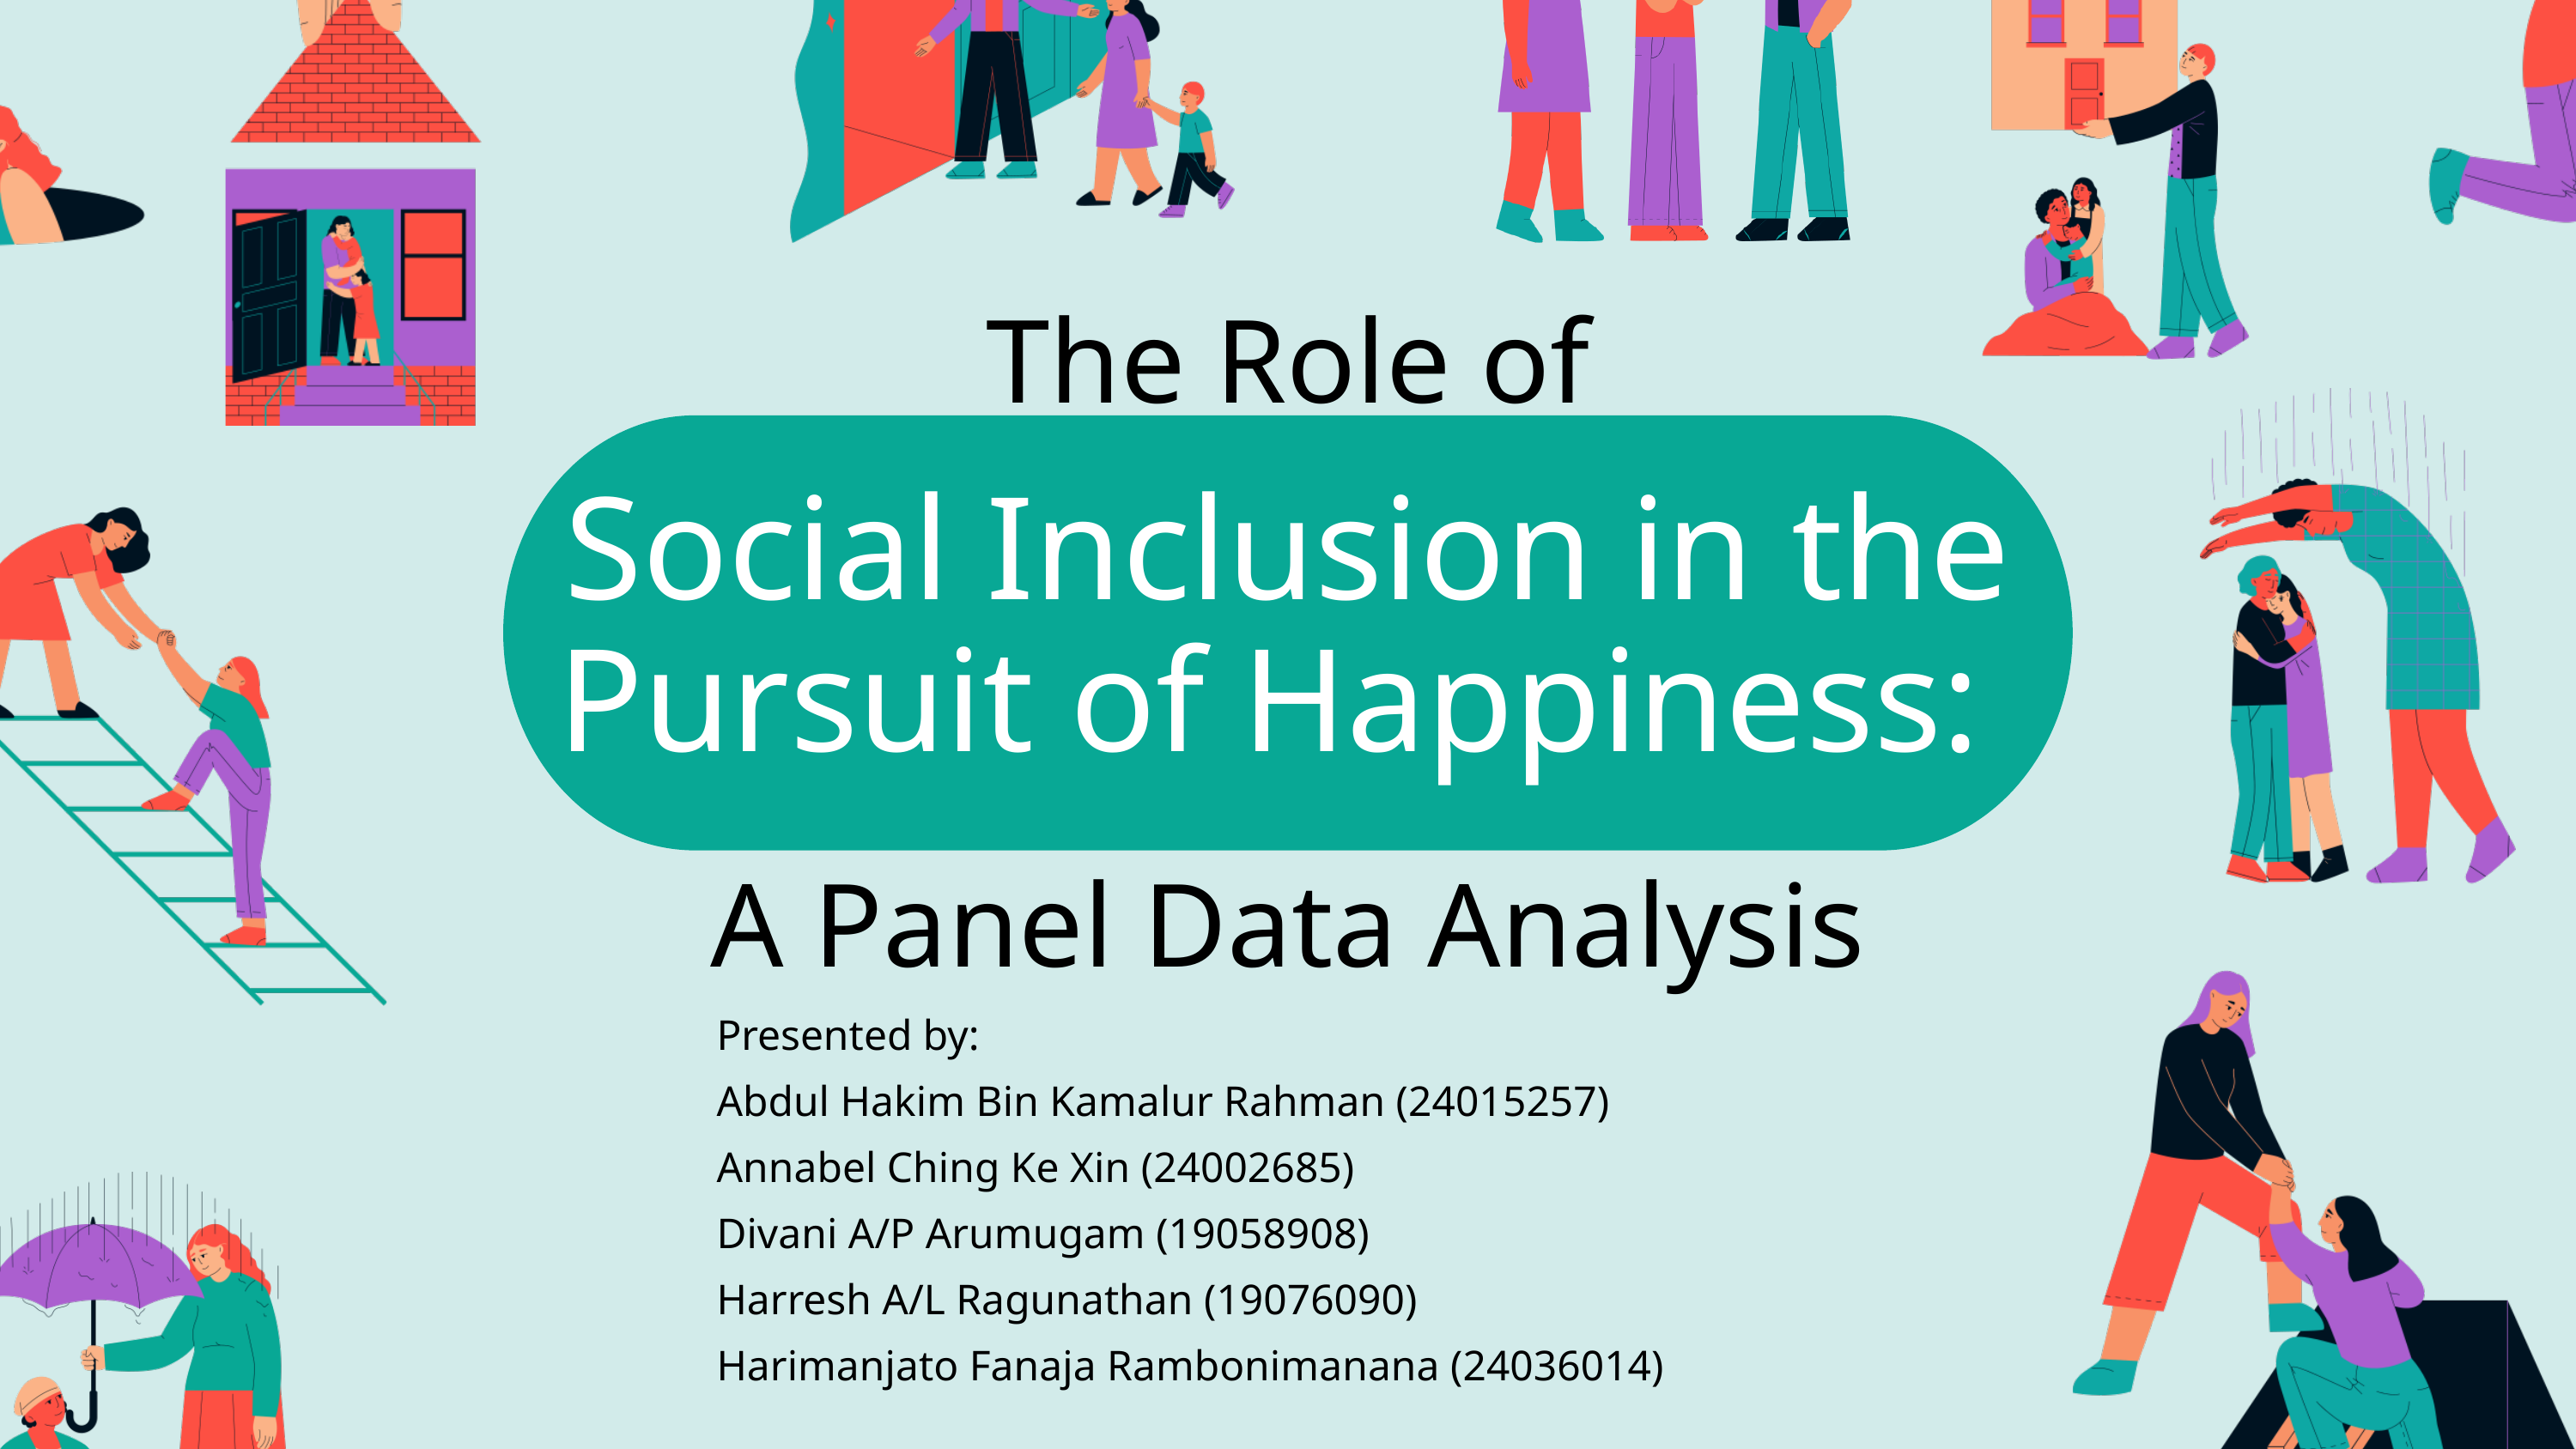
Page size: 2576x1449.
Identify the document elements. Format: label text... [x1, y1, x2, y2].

text_box [2072, 969, 2576, 1449]
text_box [0, 506, 387, 1006]
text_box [502, 278, 2074, 970]
text_box [1496, 0, 1852, 243]
text_box [0, 1172, 289, 1449]
text_box [225, 0, 482, 426]
text_box [788, 0, 1236, 243]
text_box [2199, 388, 2517, 888]
text_box [2424, 0, 2576, 258]
text_box [0, 0, 145, 258]
text_box Presented by: Abdul Hakim Bin Kamalur Rahman (24015257) Annabel Ching Ke Xin (24002685) Divani A/P Arumugam (19058908) Harresh A/L Ragunathan (19076090) Harimanjato Fanaja Rambonimanana (24036014) [716, 991, 1874, 1390]
text_box [1981, 0, 2251, 360]
